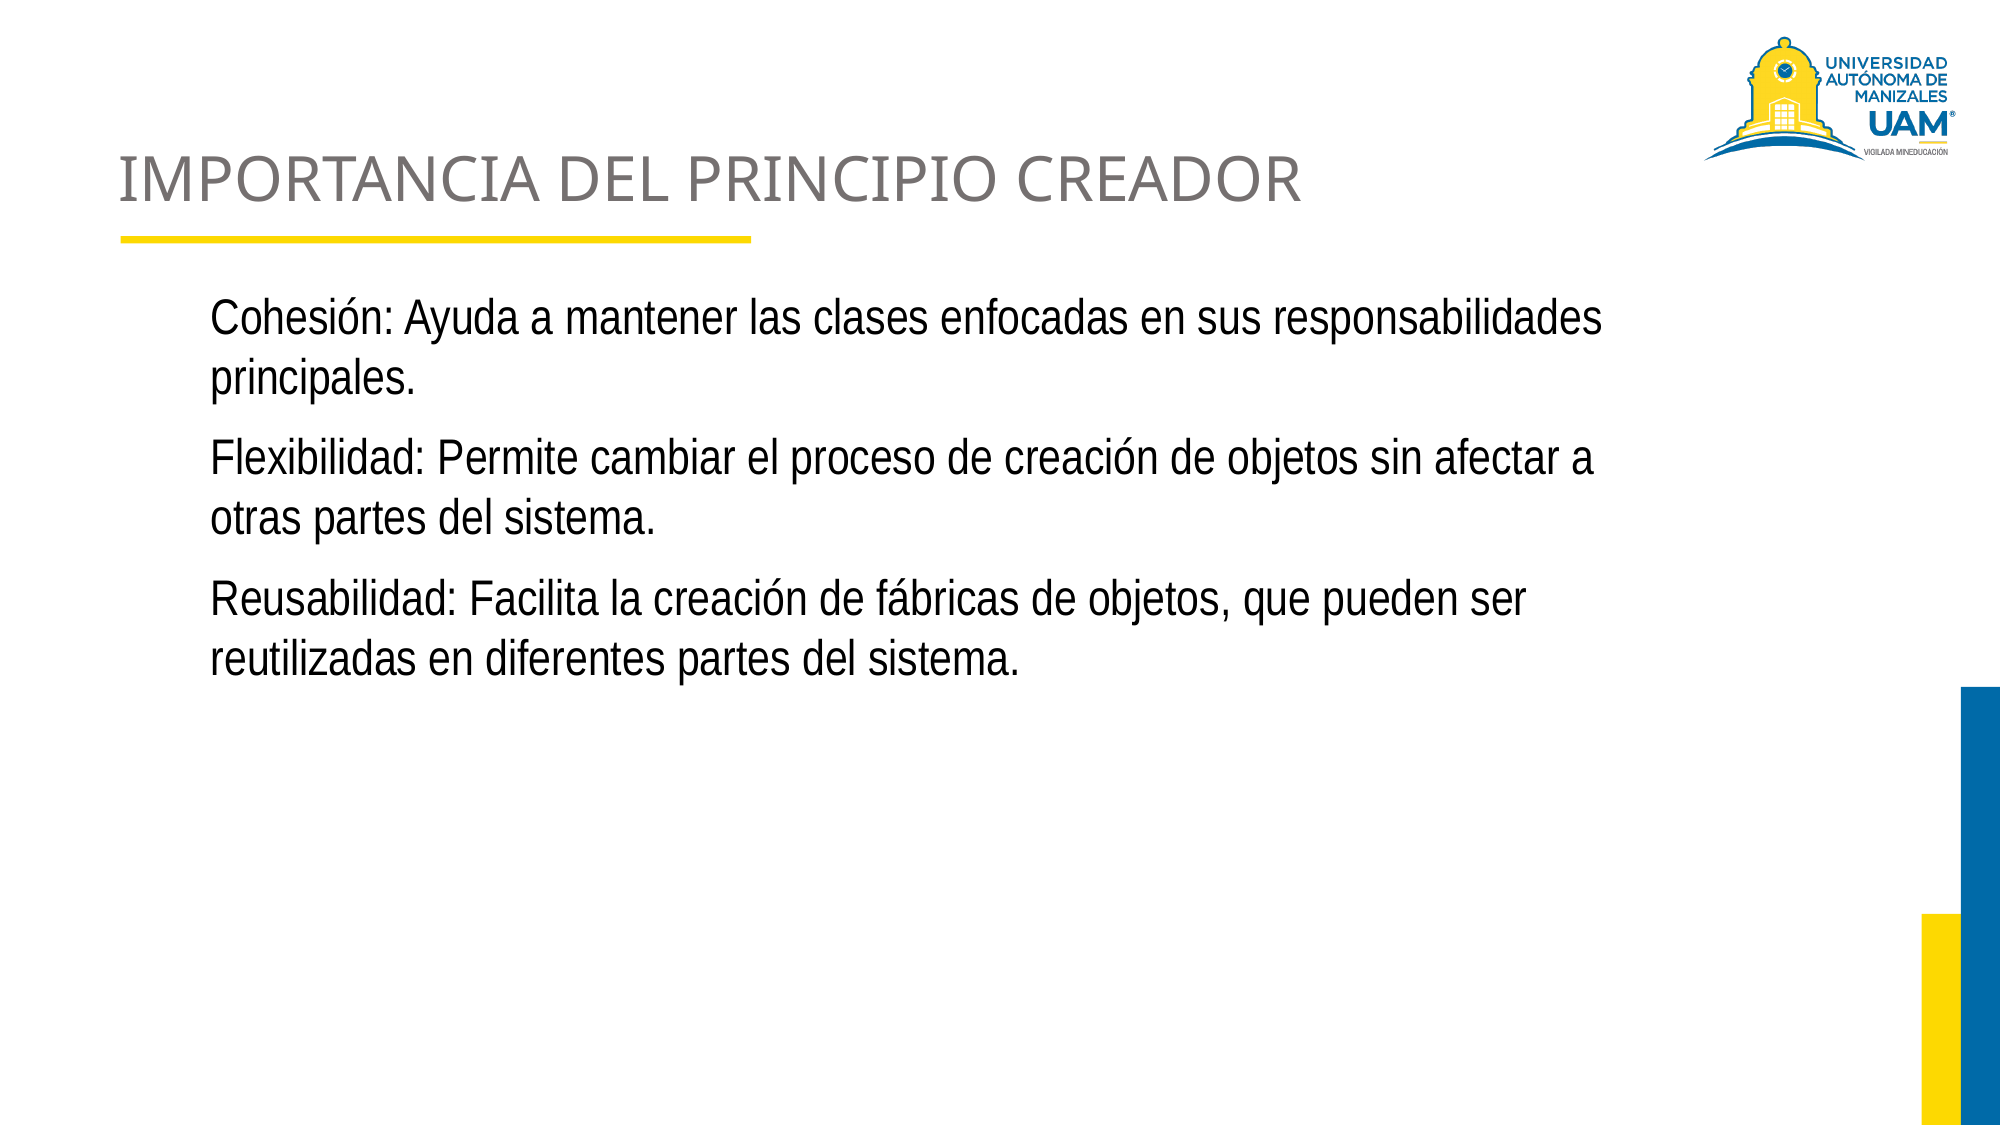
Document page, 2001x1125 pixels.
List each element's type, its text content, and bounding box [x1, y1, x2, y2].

picture [1683, 13, 1976, 184]
text_box [120, 236, 752, 244]
title IMPORTANCIA DEL PRINCIPIO CREADOR [103, 96, 1829, 267]
list Cohesión: Ayuda a mantener las clases enfocadas en sus responsabilidades principales. Flexibilidad: Permite cambiar el proceso de creación de objetos sin afectar a otras partes del sistema. Reusabilidad: Facilita la creación de fábricas de objetos, que pueden ser reutilizadas en diferentes partes del sistema. [120, 276, 1703, 864]
